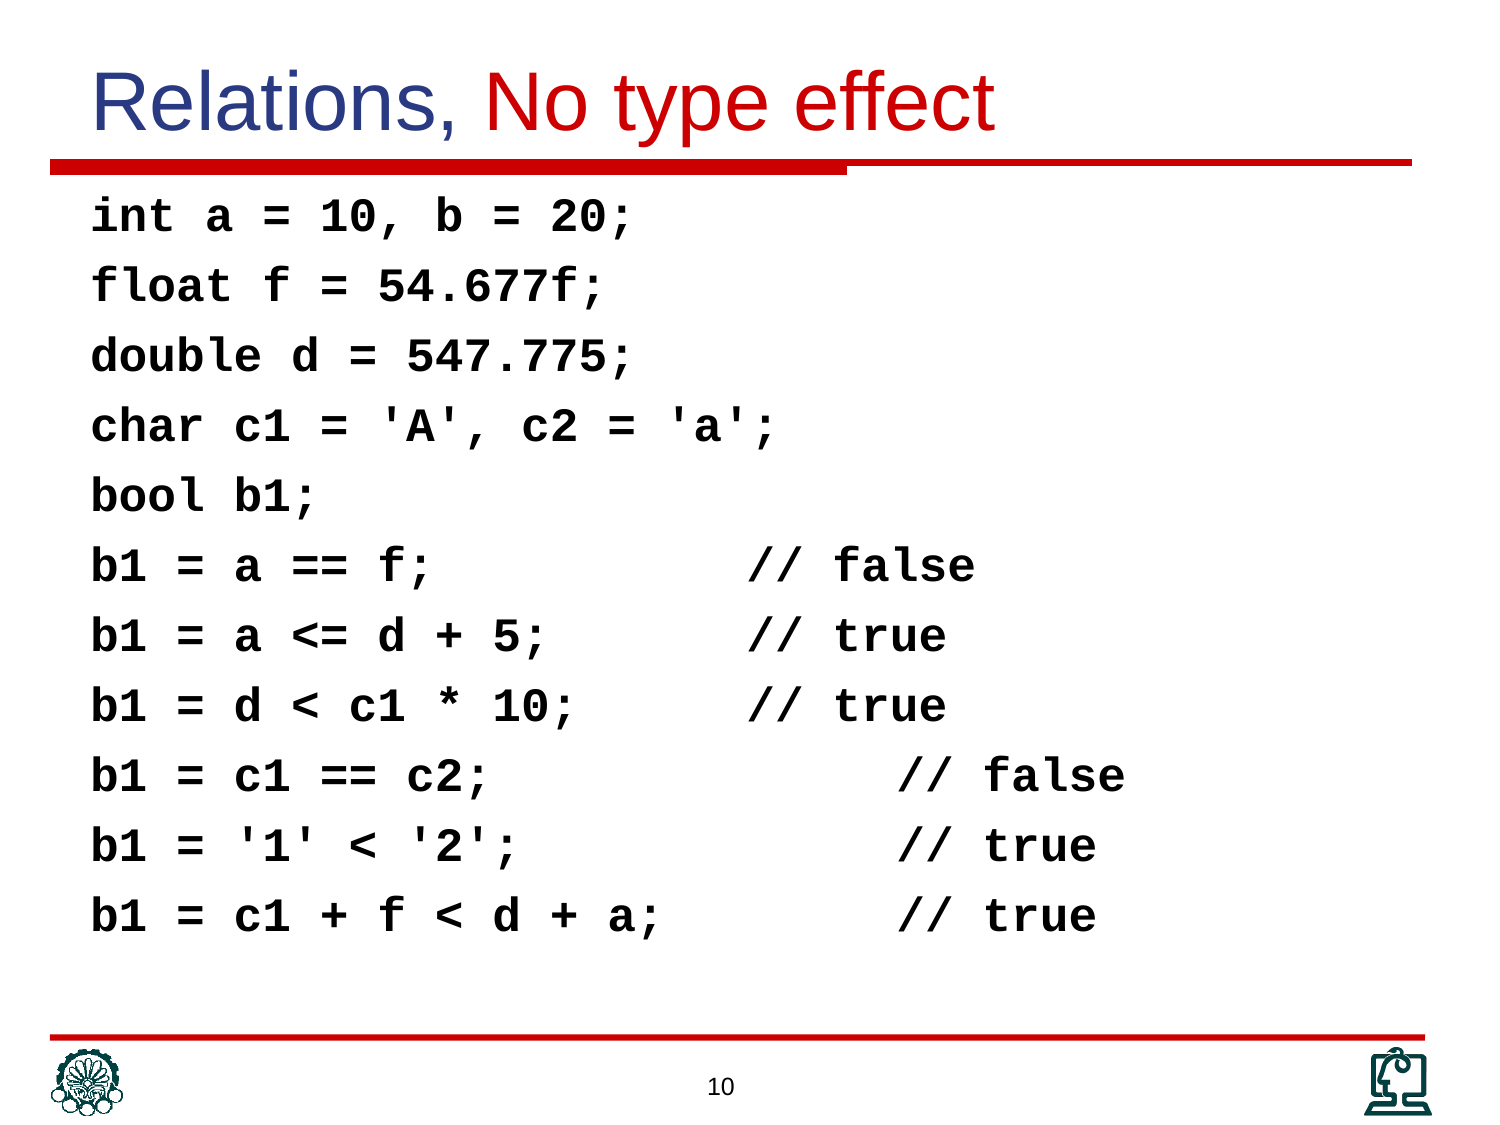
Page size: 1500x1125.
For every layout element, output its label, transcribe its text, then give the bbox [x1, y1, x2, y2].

list int a = 10, b = 20; float f = 54.677f; double d = 547.775; char c1 = 'A', c2 = 'a'; bool b1; b1 = a == f; // false b1 = a <= d + 5; // true b1 = d < c1 * 10; // true b1 = c1 == c2; // false b1 = '1' < '2'; // true b1 = c1 + f < d + a; // true [75, 187, 1425, 1013]
picture [1362, 1045, 1438, 1119]
picture [50, 1047, 125, 1118]
slide_number 10 [649, 1062, 751, 1103]
title Relations, No type effect [75, 24, 1425, 155]
